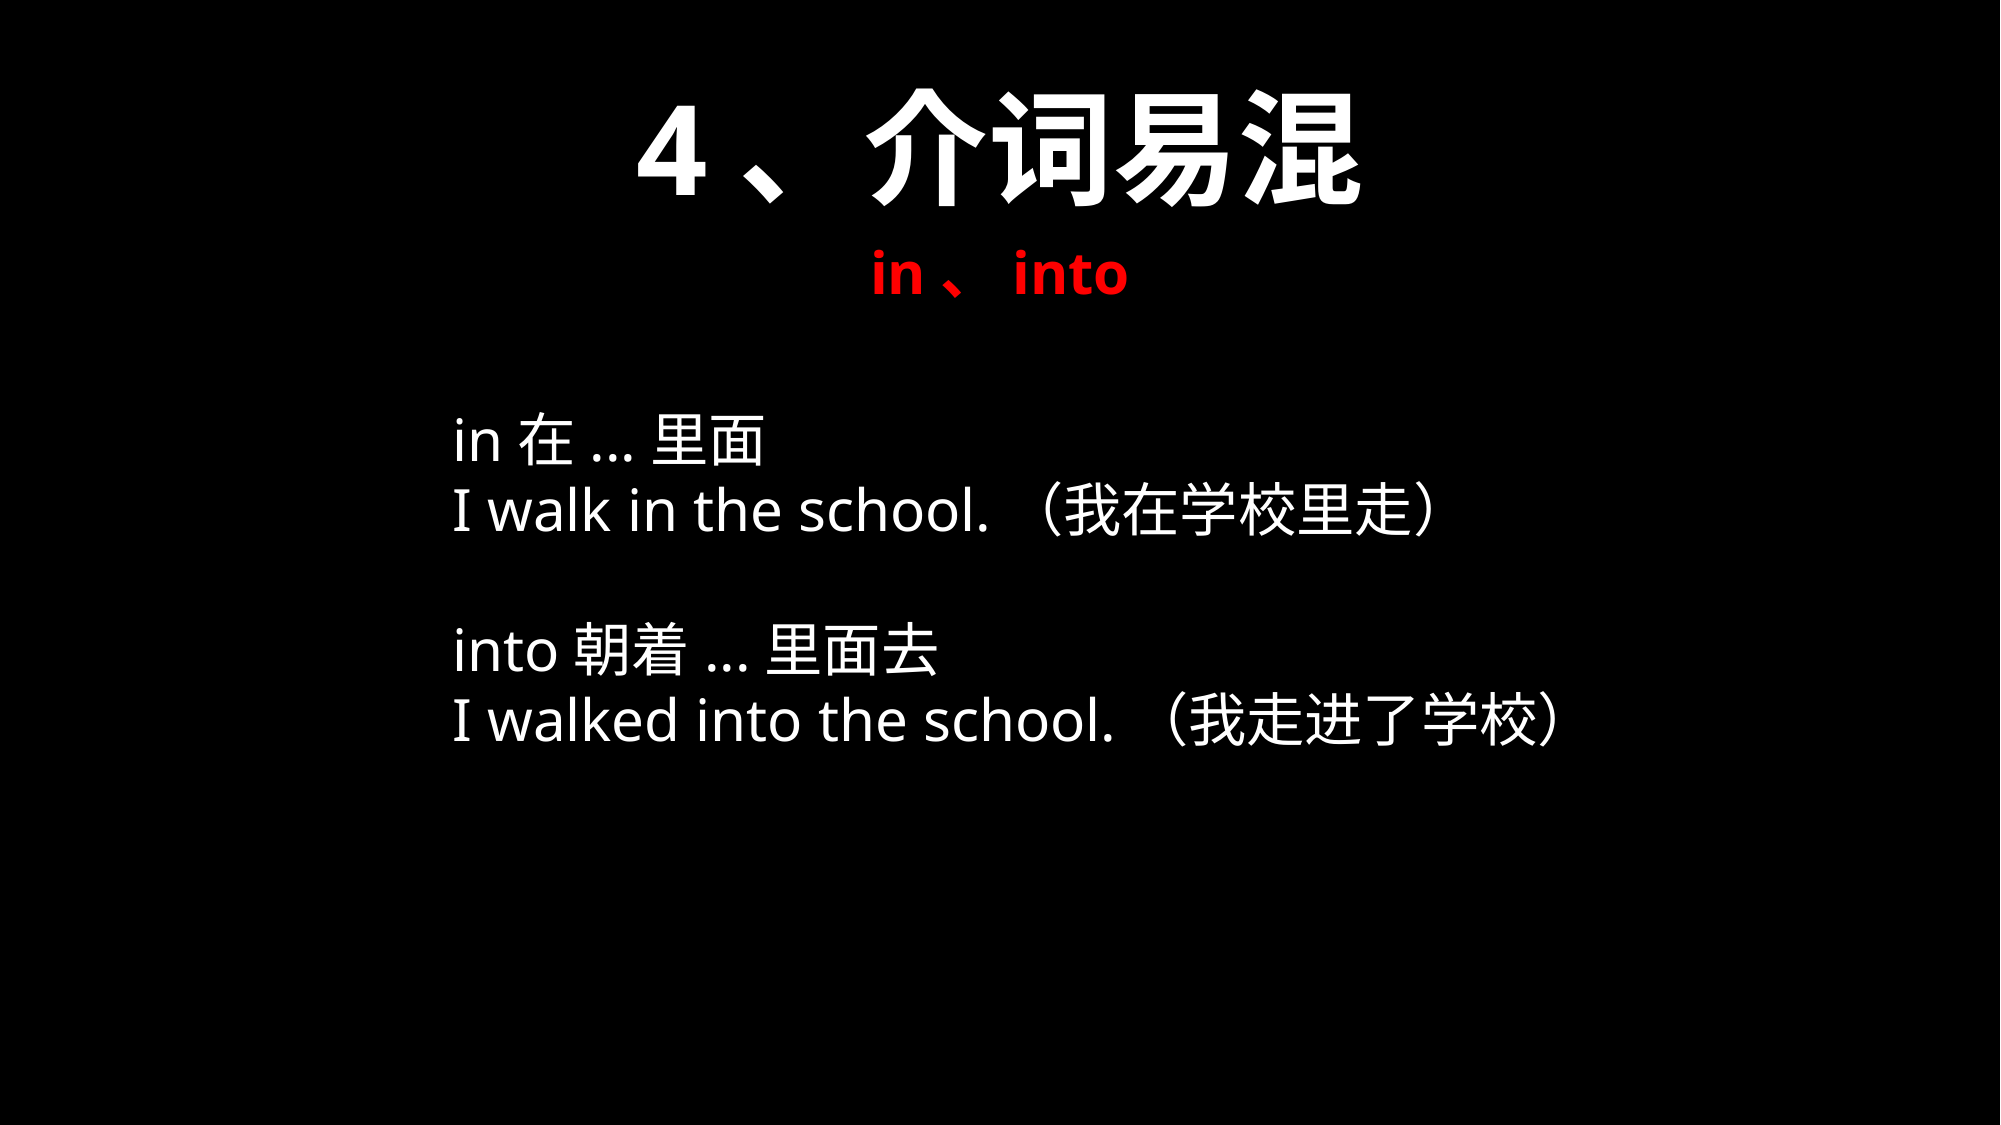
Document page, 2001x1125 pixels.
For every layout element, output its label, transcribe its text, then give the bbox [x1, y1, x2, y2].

text_box in、into [77, 229, 1922, 315]
text_box 4、介词易混 [622, 62, 1379, 228]
text_box in在...里面 I walk in the school.（我在学校里走） into朝着...里面去 I walked into the school.（我走进了学校） [437, 396, 1956, 761]
